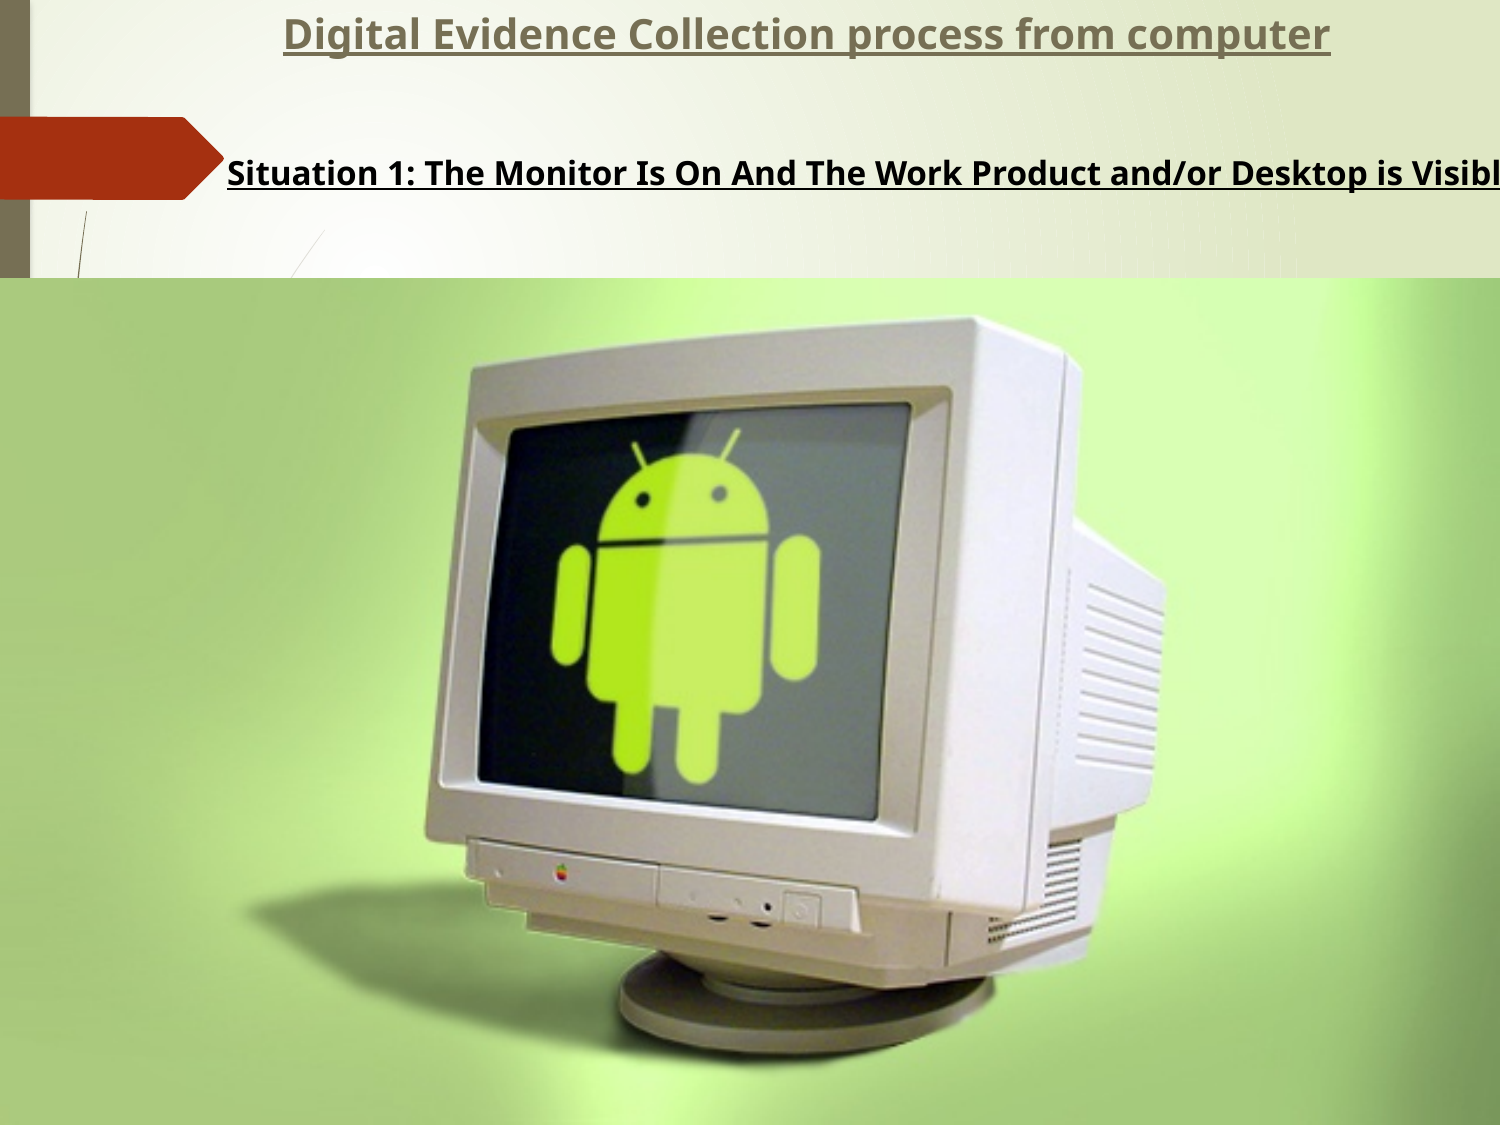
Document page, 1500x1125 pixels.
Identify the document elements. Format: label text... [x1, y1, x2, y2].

picture [0, 278, 1500, 1125]
text_box Situation 1: The Monitor Is On And The Work Product and/or Desktop is Visible [212, 144, 1500, 199]
text_box Digital Evidence Collection process from computer [267, 0, 1346, 65]
